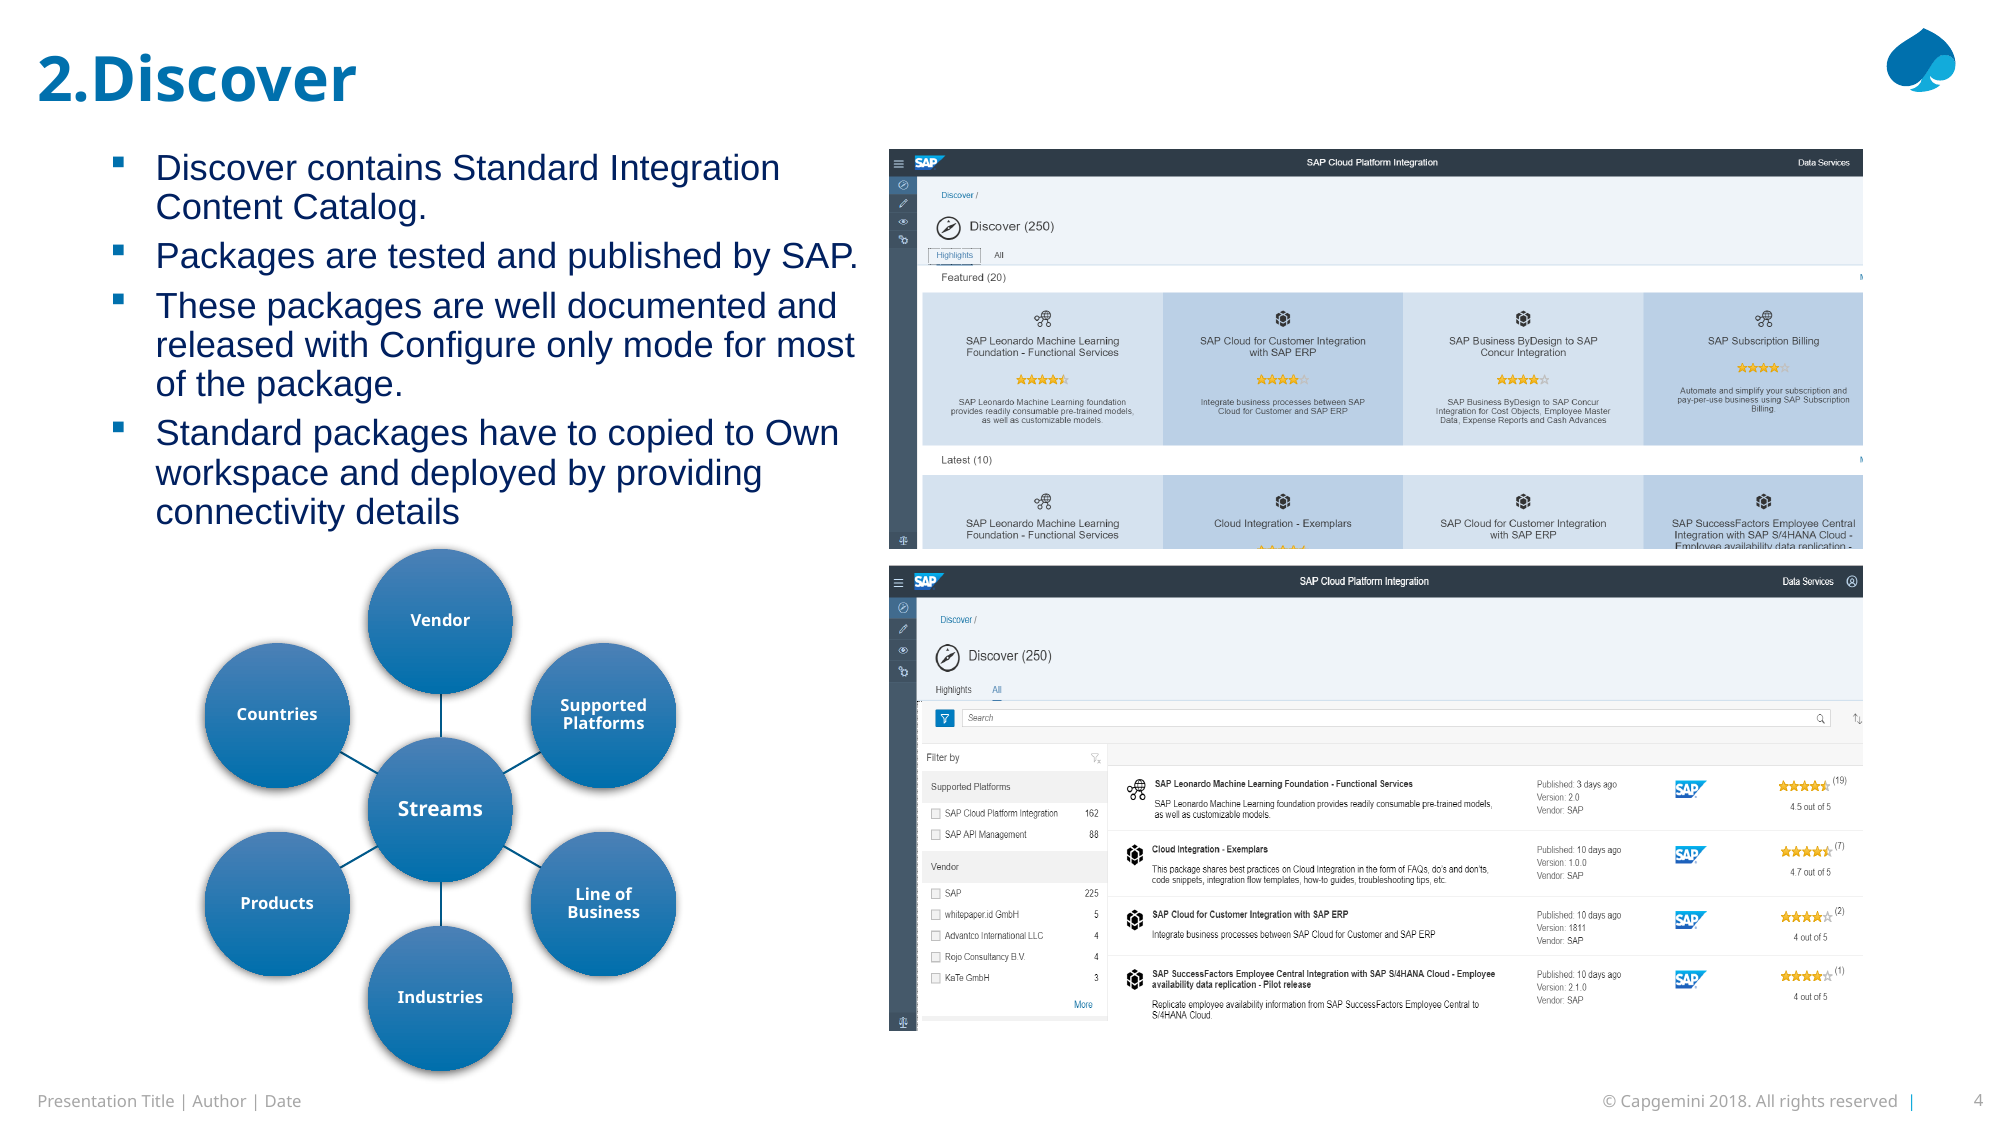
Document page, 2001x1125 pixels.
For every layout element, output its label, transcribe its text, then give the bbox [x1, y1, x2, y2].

picture [889, 149, 1863, 549]
title 2.Discover [37, 0, 1863, 173]
list Discover contains Standard Integration Content Catalog. Packages are tested and published by SAP. These packages are well documented and released with Configure only mode for most of the package. Standard packages have to copied to Own workspace and deployed by providing connectivity details [37, 149, 871, 549]
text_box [41, 548, 840, 1071]
picture [889, 565, 1863, 1031]
